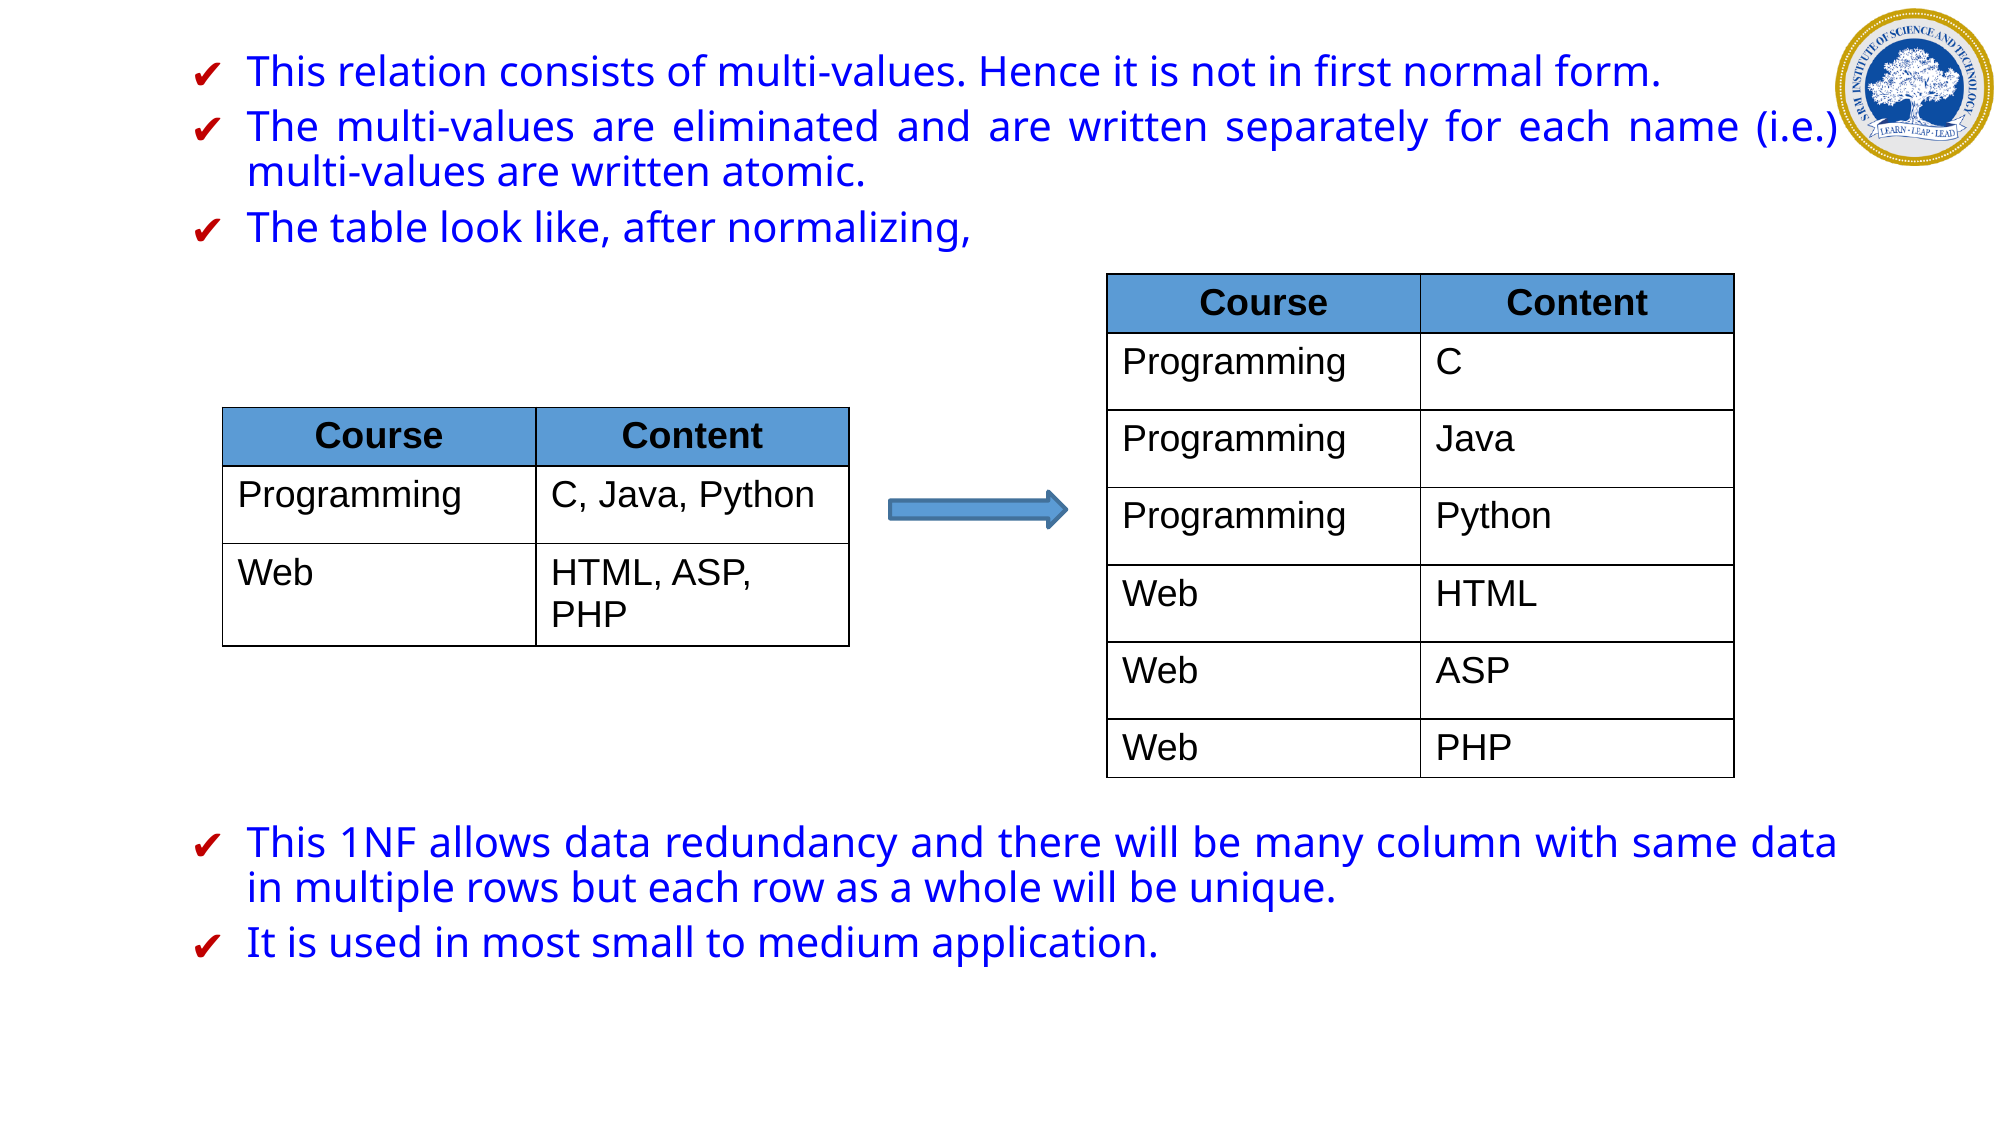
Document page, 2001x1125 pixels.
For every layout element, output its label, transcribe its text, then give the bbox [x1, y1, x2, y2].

table_cell Programming [1108, 411, 1420, 487]
table_cell Web [1108, 566, 1420, 641]
table_header Content [1421, 275, 1733, 332]
table_cell Web [1108, 643, 1420, 718]
table_cell Python [1421, 488, 1733, 564]
text_box [890, 491, 1067, 528]
table_cell Programming [1108, 488, 1420, 564]
table_cell Web [223, 544, 535, 645]
table_cell ASP [1421, 643, 1733, 718]
table_cell PHP [1421, 720, 1733, 777]
table_header Content [537, 408, 848, 465]
text_box This relation consists of multi-values. Hence it is not in first normal form. The multi-values are eliminated and are written separately for each name (i.e.) multi-values are written atomic. The table look like, after normalizing, This 1NF allows data redundancy and there will be many column with same data in multiple rows but each row as a whole will be unique. It is used in most small to medium application. [81, 42, 1854, 1106]
table_cell Programming [223, 467, 535, 543]
table_cell Java [1421, 411, 1733, 487]
picture [1835, 8, 1994, 166]
table_cell HTML [1421, 566, 1733, 641]
table_header Course [223, 408, 535, 465]
table_cell Programming [1108, 334, 1420, 409]
table_header Course [1108, 275, 1420, 332]
table_cell C, Java, Python [537, 467, 848, 543]
table_cell HTML, ASP, PHP [537, 544, 848, 645]
table_cell Web [1108, 720, 1420, 777]
table_cell C [1421, 334, 1733, 409]
